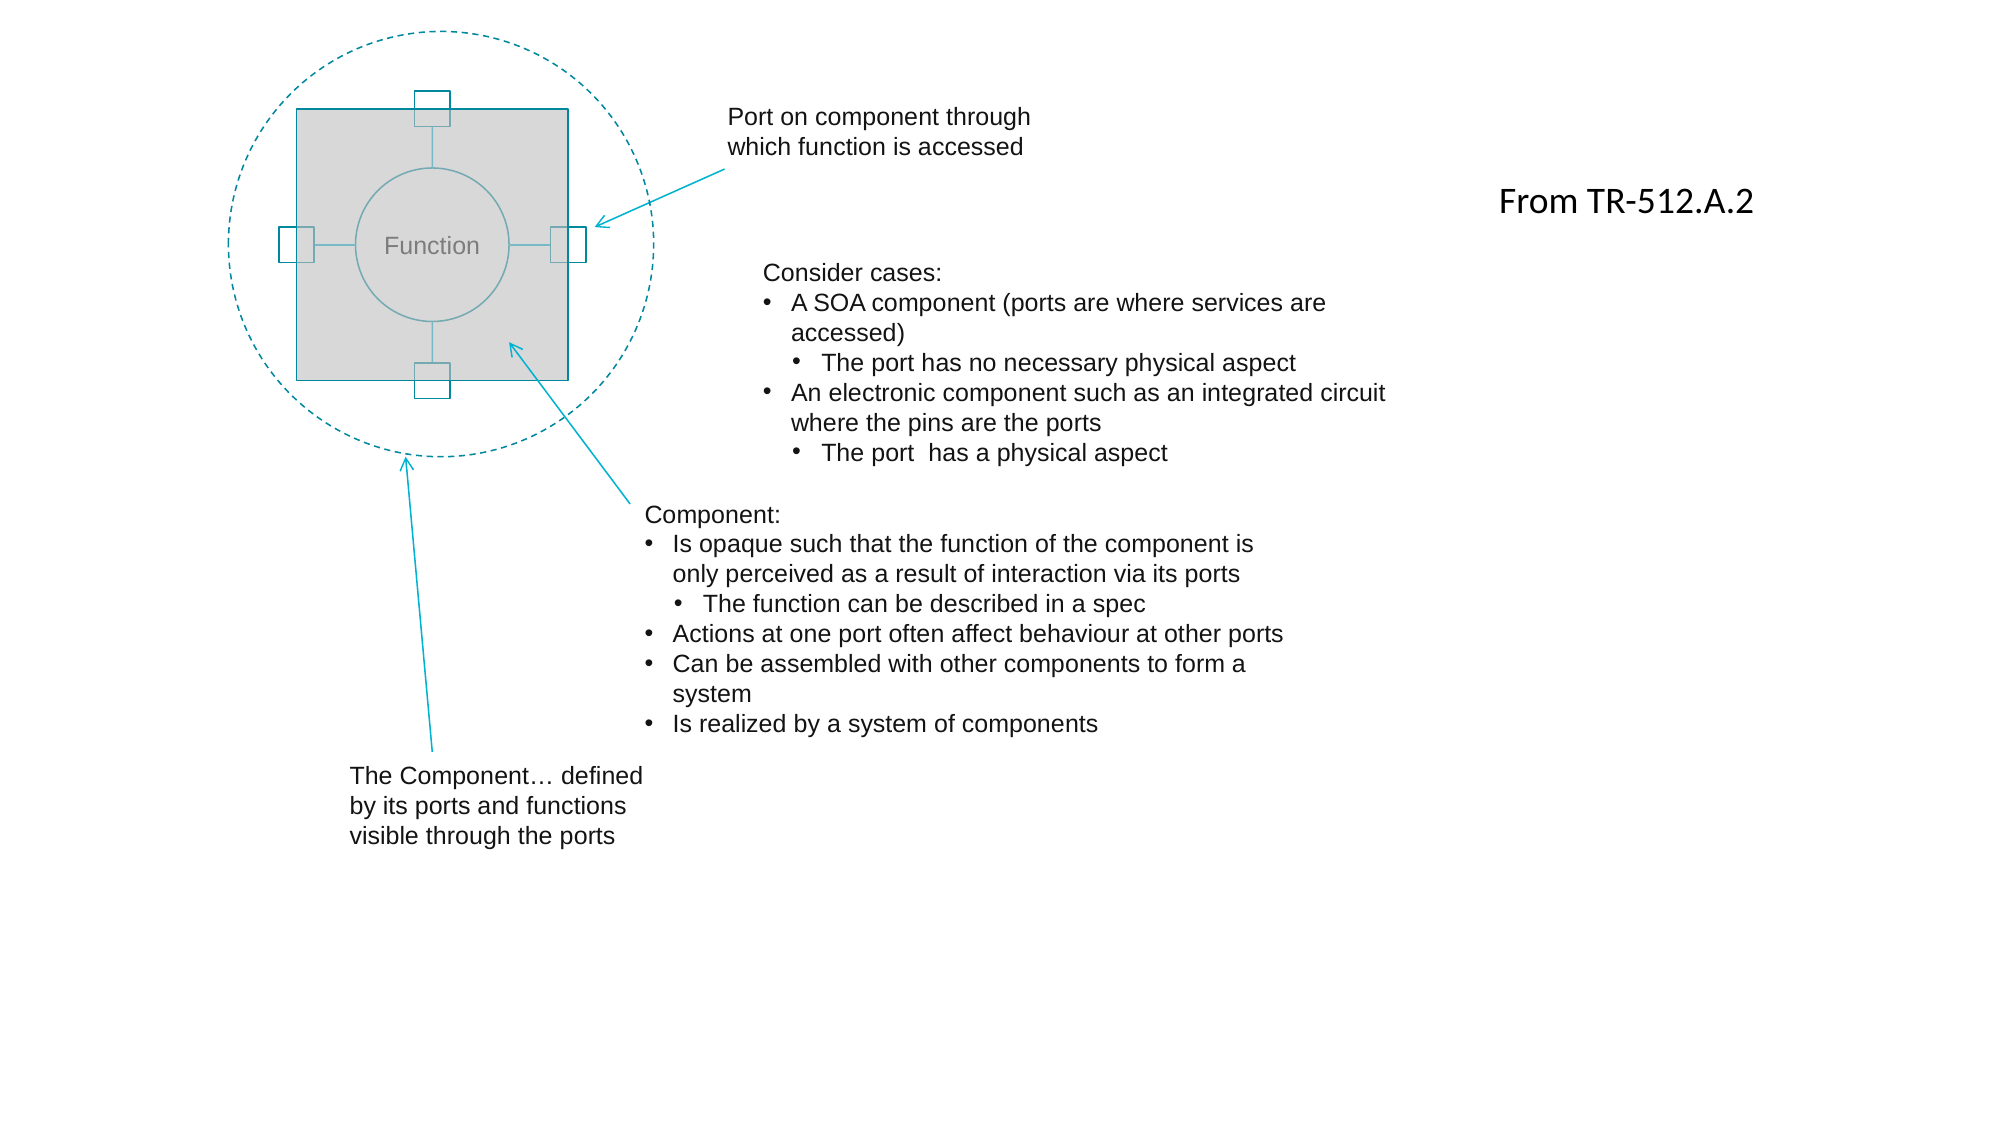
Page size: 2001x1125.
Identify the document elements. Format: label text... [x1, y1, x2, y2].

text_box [678, 93, 1056, 228]
text_box Consider cases: A SOA component (ports are where services are accessed) The port has no necessary physical aspect An electronic component such as an integrated circuit where the pins are the ports The port has a physical aspect [748, 249, 1422, 504]
text_box From TR-512.A.2 [1484, 169, 1772, 229]
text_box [678, 342, 1303, 718]
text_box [228, 31, 678, 859]
